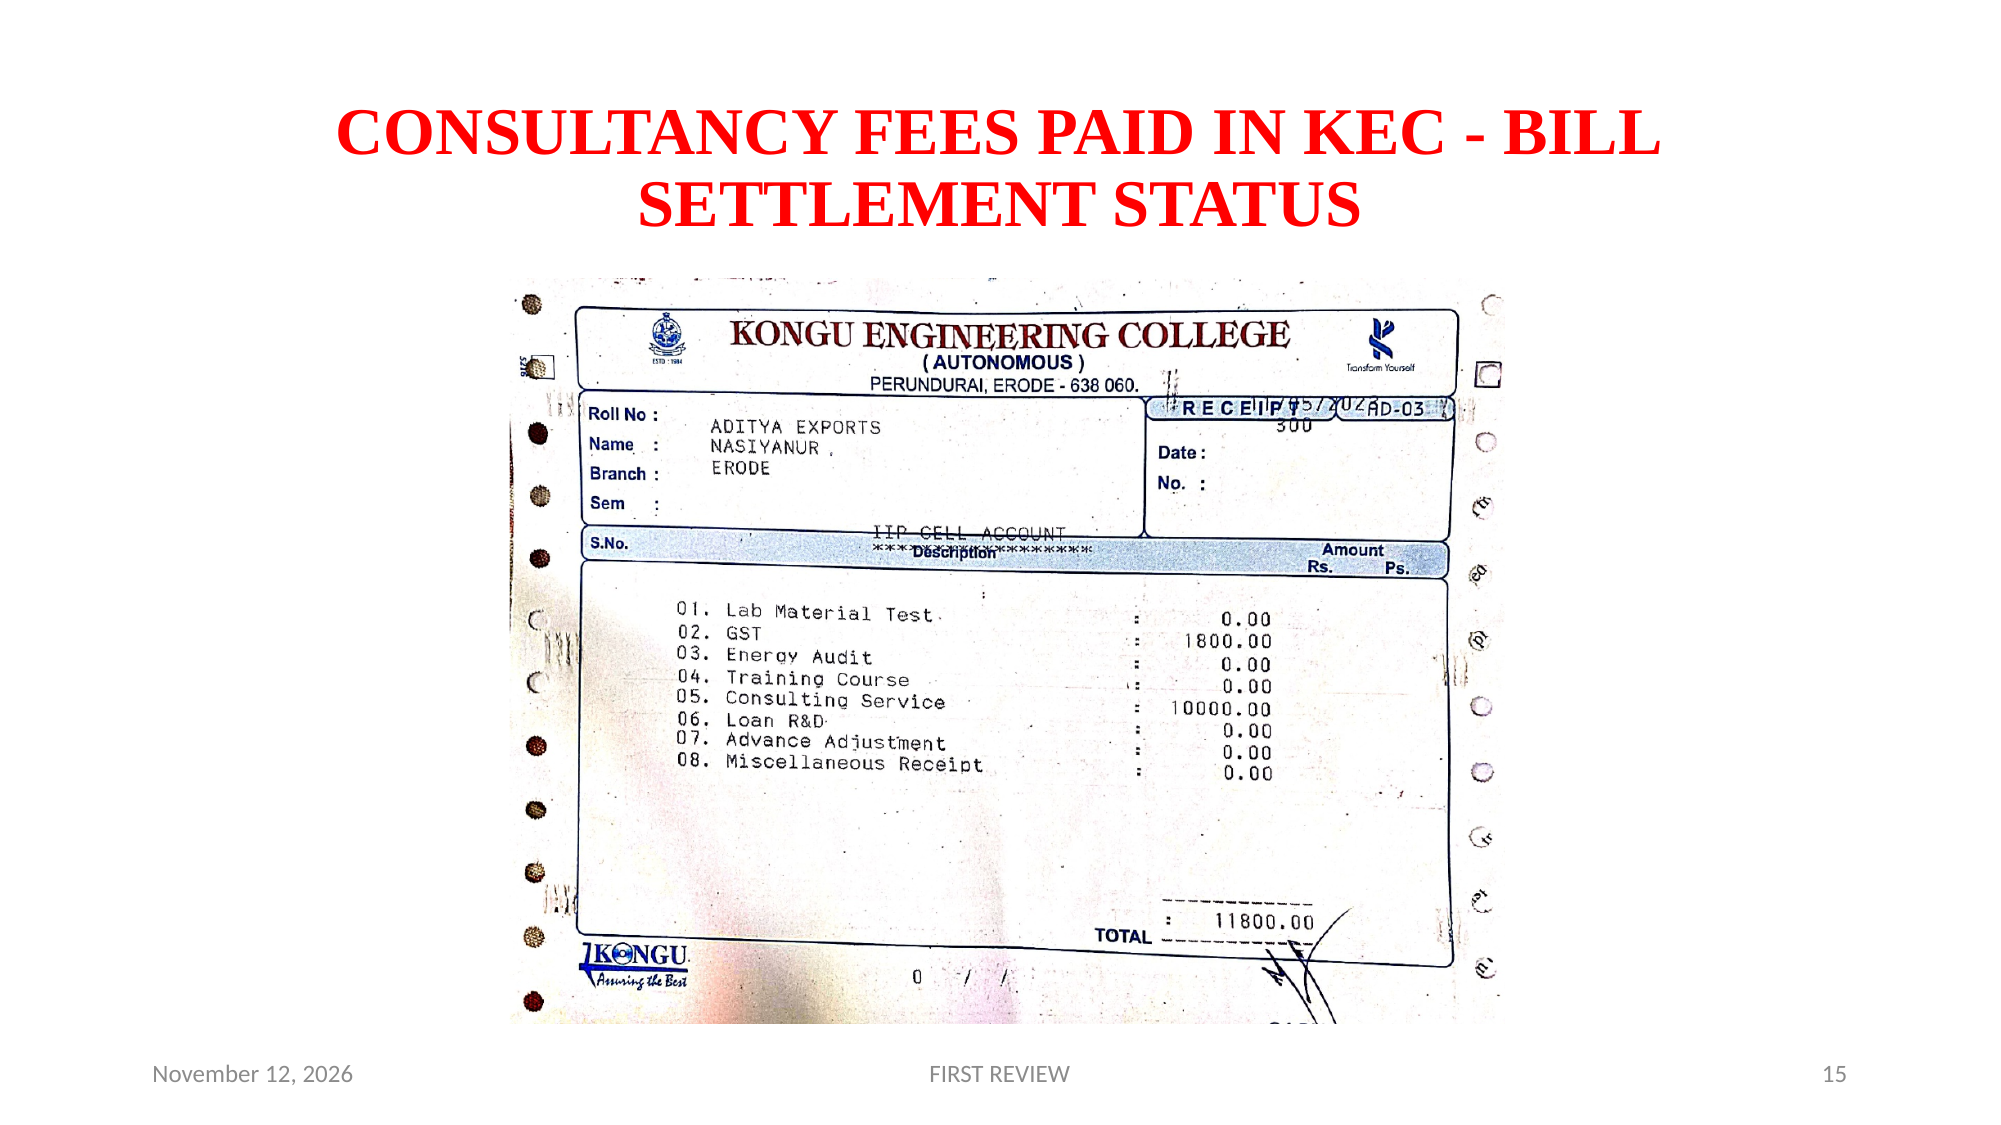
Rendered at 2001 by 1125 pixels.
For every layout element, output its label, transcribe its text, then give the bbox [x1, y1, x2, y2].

slide_number 15 [1412, 1042, 1863, 1103]
title CONSULTANCY FEES PAID IN KEC - BILL SETTLEMENT STATUS [137, 59, 1863, 278]
picture [1380, 278, 1505, 1023]
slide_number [137, 1042, 588, 1103]
picture [511, 278, 633, 1023]
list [633, 152, 1380, 1125]
